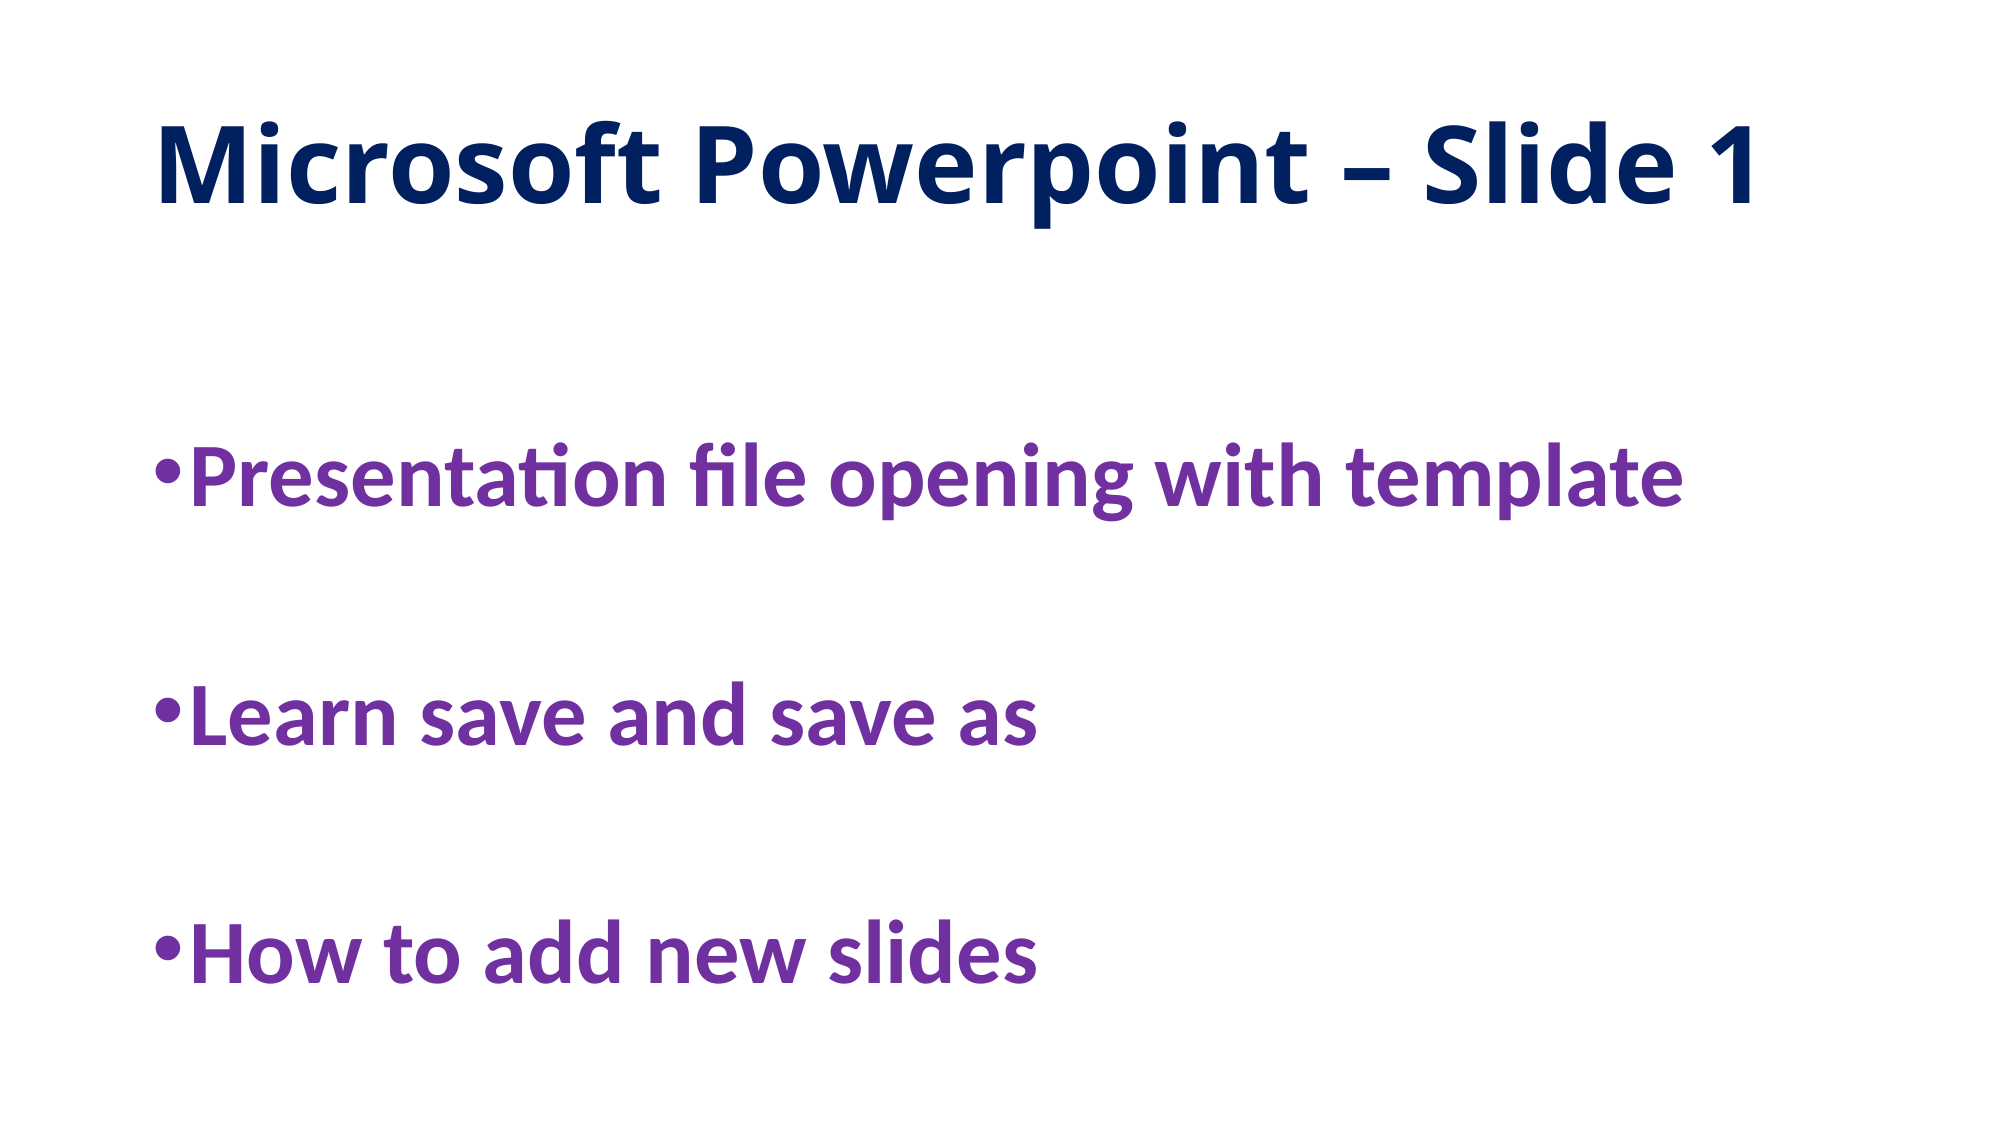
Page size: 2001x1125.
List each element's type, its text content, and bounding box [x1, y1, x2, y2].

title Microsoft Powerpoint – Slide 1 [137, 59, 1863, 278]
list Presentation file opening with template Learn save and save as How to add new slides [137, 299, 1863, 1014]
